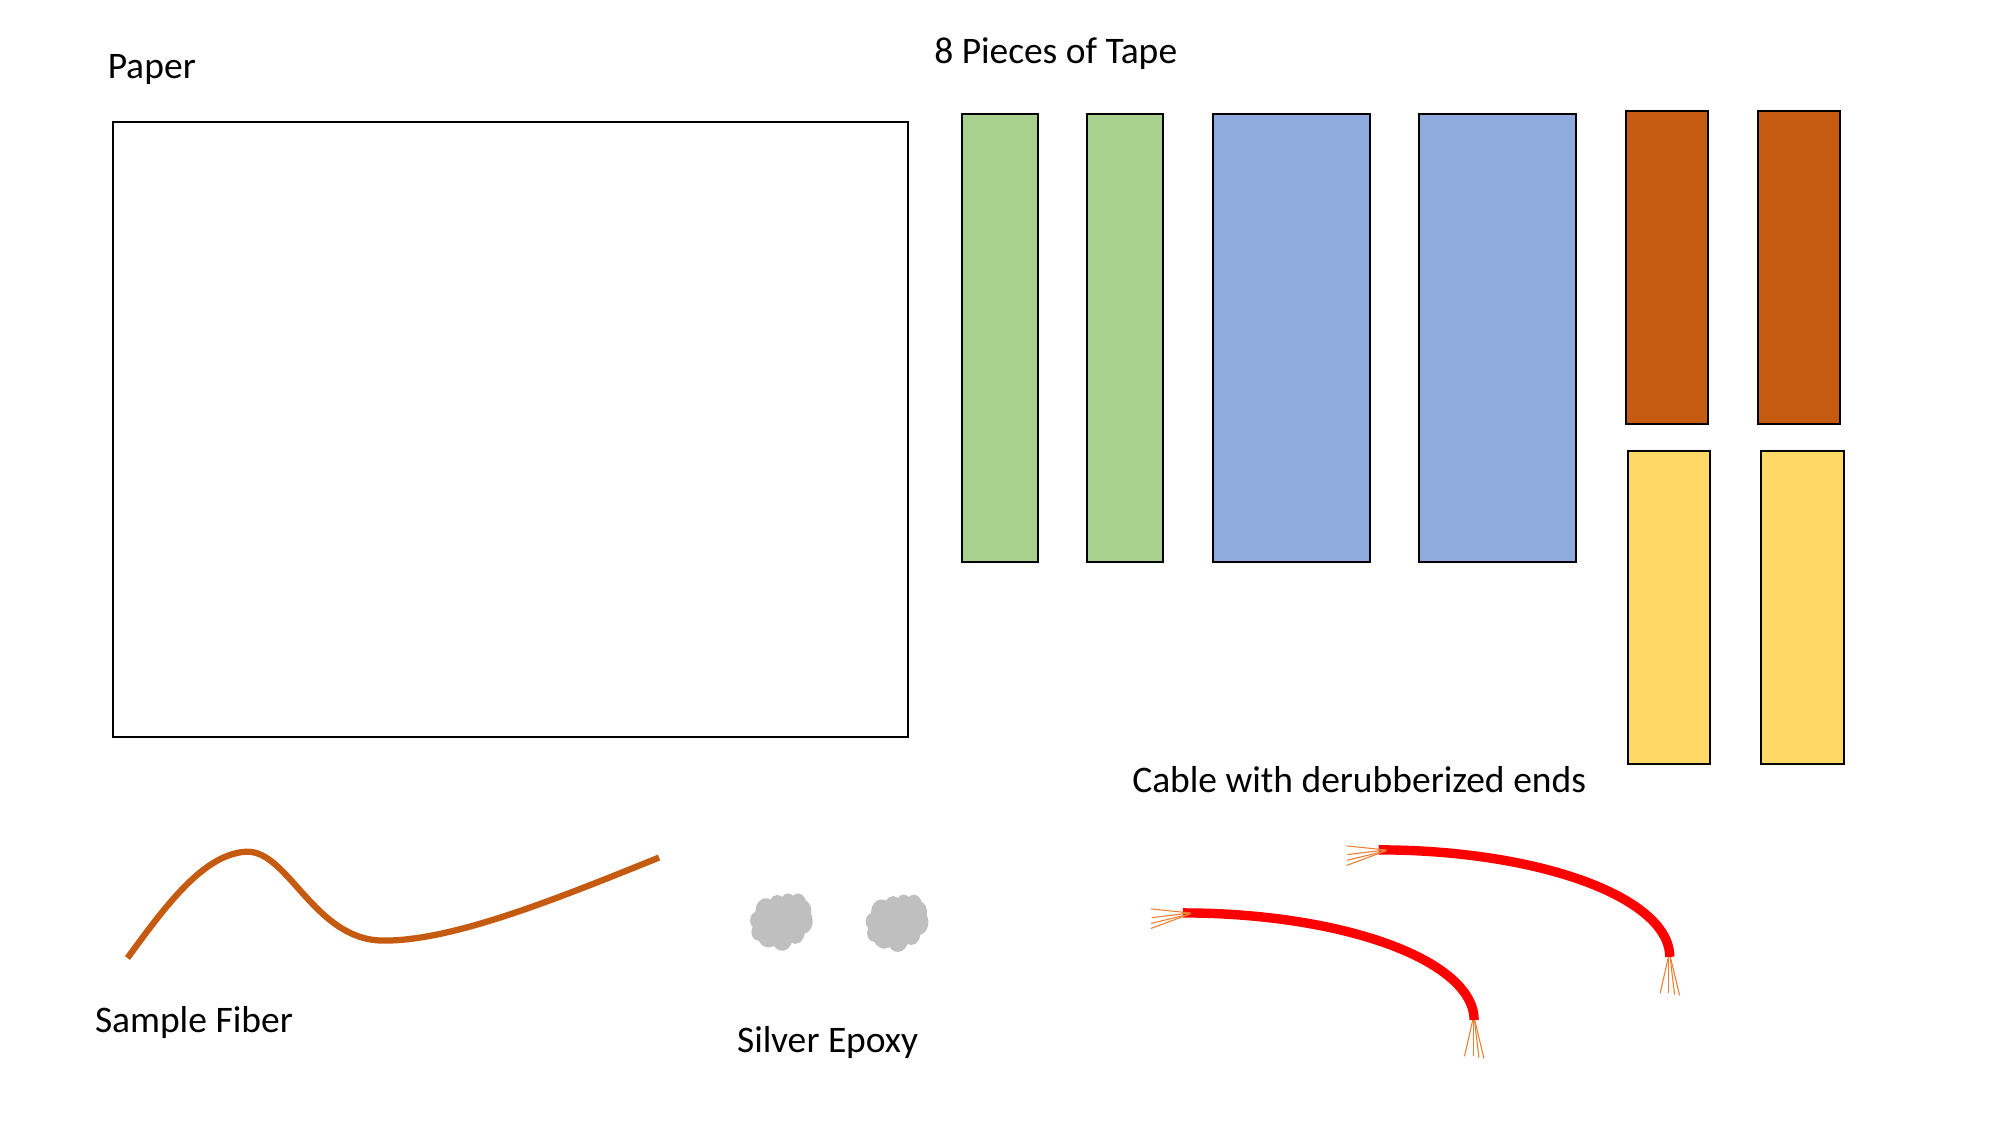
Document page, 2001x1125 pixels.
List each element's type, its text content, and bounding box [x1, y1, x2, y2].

text_box [1418, 113, 1577, 563]
text_box 8 Pieces of Tape [919, 18, 1292, 79]
text_box [961, 113, 1039, 563]
text_box Cable with derubberized ends [1117, 747, 1640, 807]
text_box [1625, 110, 1709, 425]
text_box [1627, 450, 1711, 765]
text_box [112, 121, 909, 738]
text_box [1086, 113, 1164, 563]
text_box [865, 894, 926, 949]
text_box Silver Epoxy [722, 1007, 891, 1068]
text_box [891, 906, 1484, 1125]
text_box [127, 851, 660, 959]
text_box [1757, 110, 1841, 425]
text_box [750, 893, 813, 951]
text_box Sample Fiber [80, 987, 452, 1048]
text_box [1087, 843, 1680, 1064]
text_box [1212, 113, 1371, 563]
text_box [1760, 450, 1845, 765]
text_box Paper [93, 33, 465, 93]
